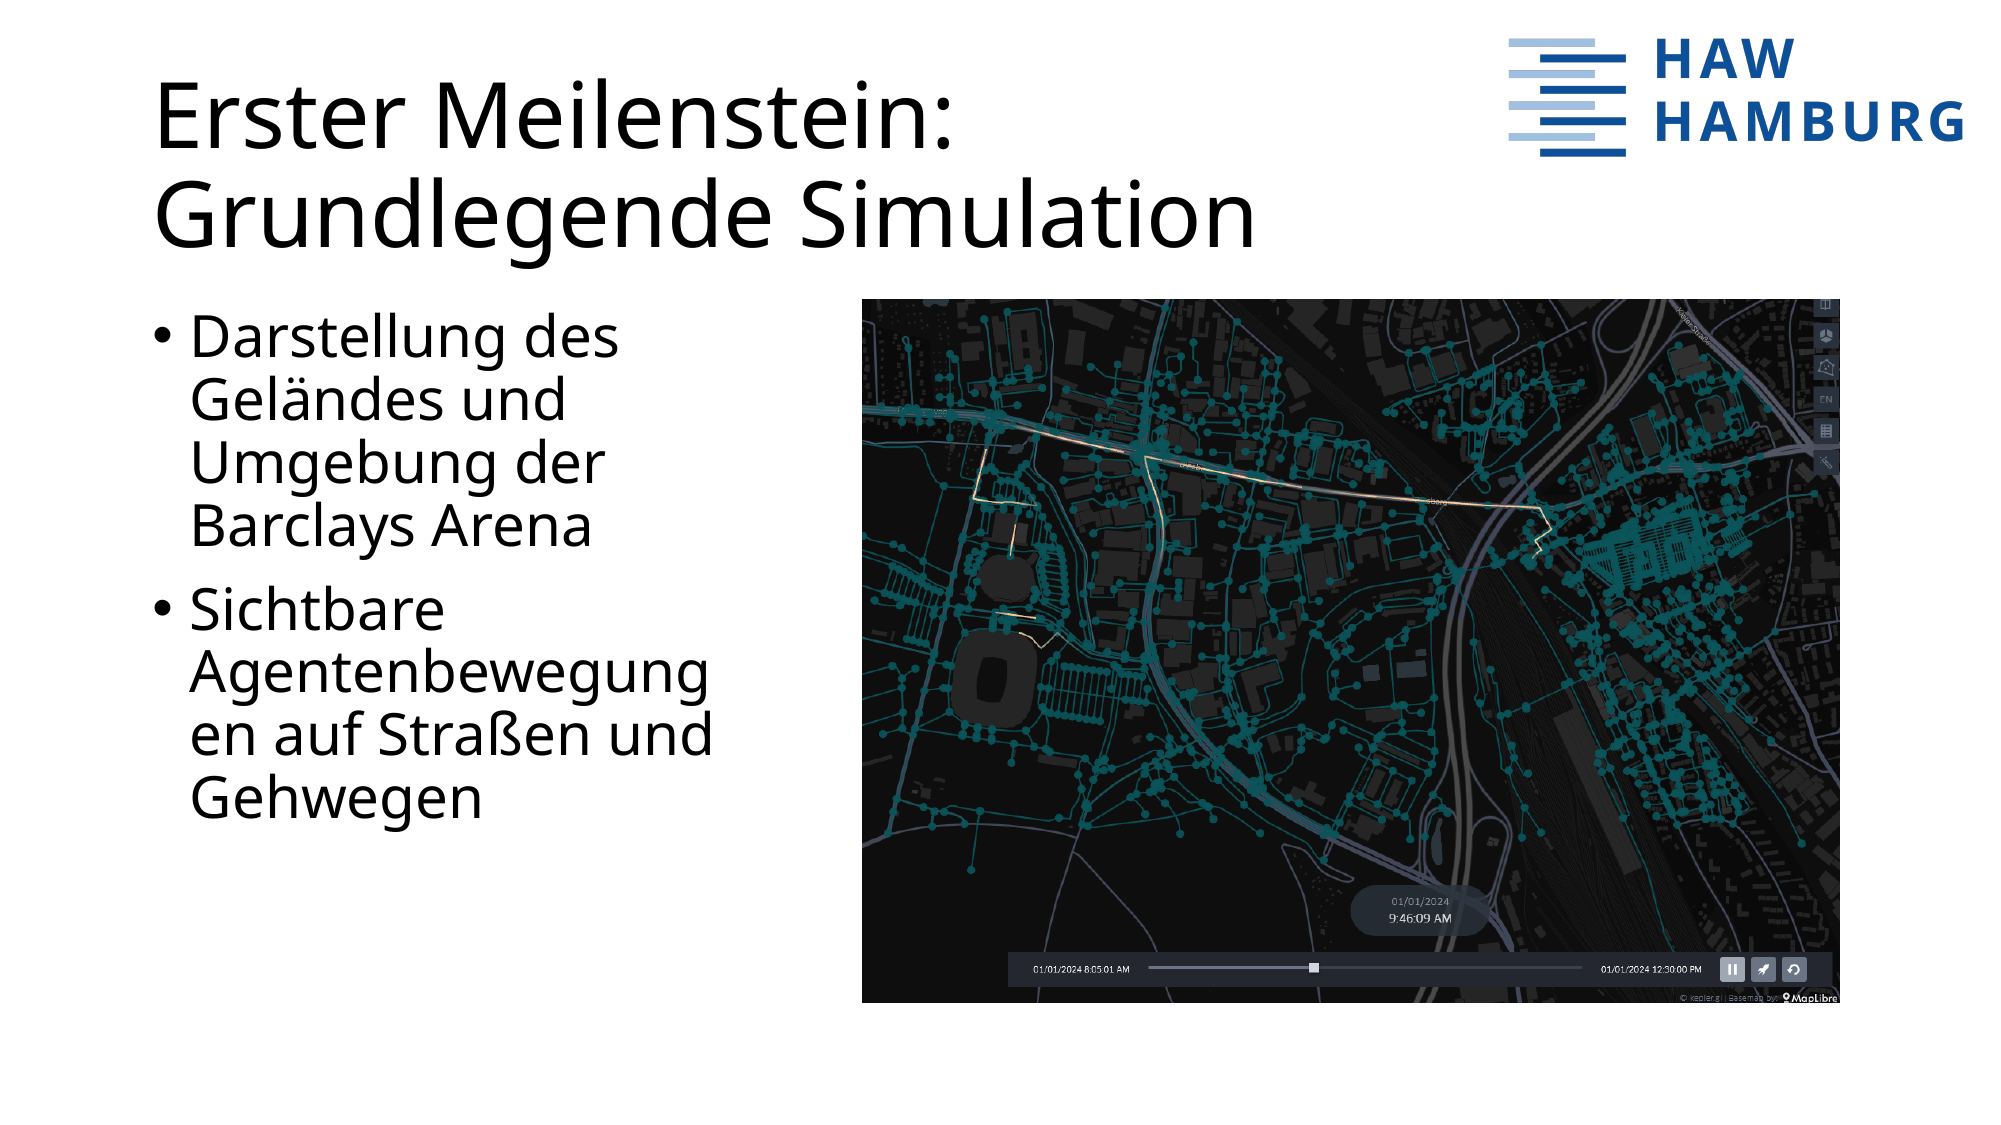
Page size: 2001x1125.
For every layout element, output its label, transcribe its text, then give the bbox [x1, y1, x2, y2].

list Darstellung des Geländes und Umgebung der Barclays Arena Sichtbare Agentenbewegungen auf Straßen und Gehwegen [137, 299, 736, 1014]
picture [861, 298, 1840, 1004]
picture [1505, 35, 1966, 161]
title Erster Meilenstein: Grundlegende Simulation [137, 59, 1863, 278]
